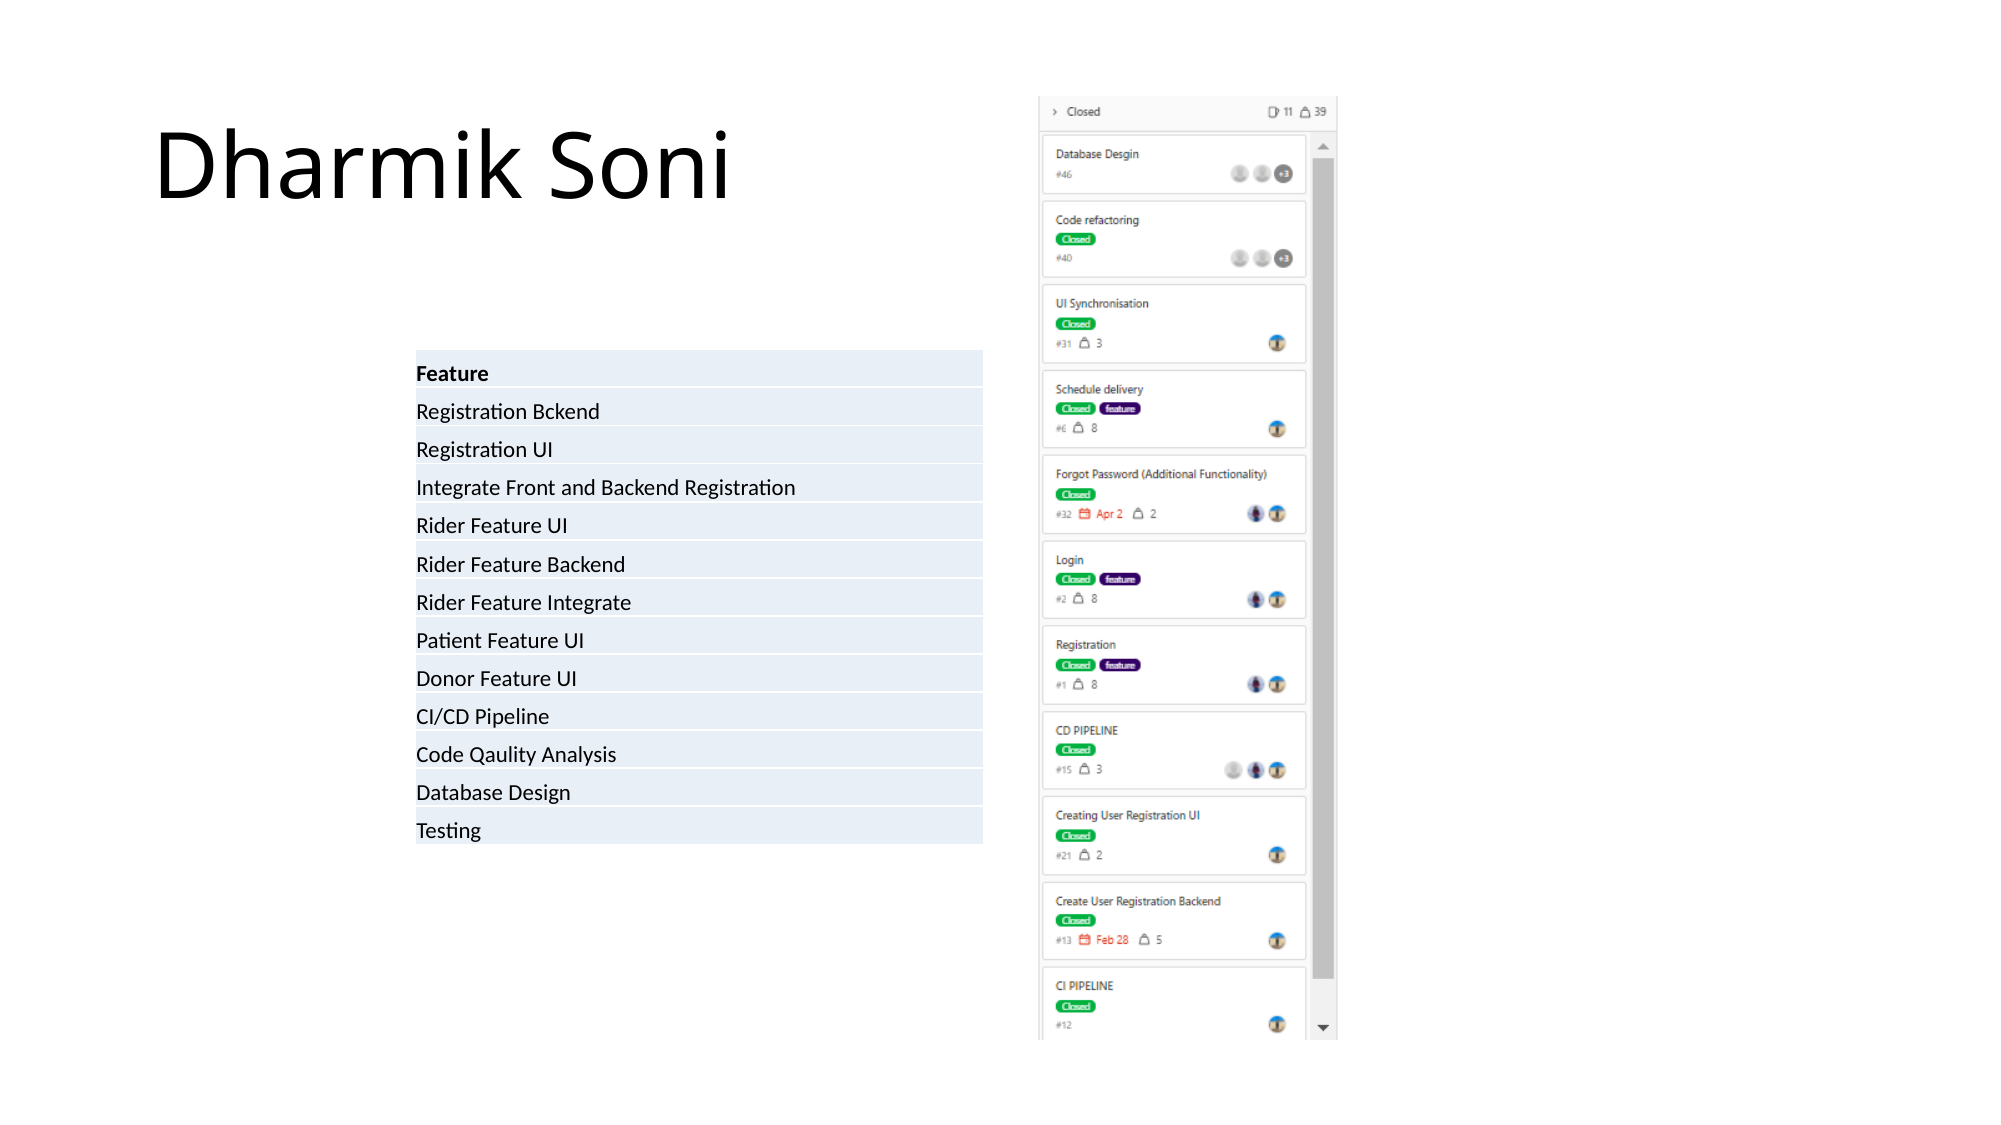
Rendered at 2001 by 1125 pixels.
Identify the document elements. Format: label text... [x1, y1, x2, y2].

table_cell Database Design [416, 769, 983, 805]
table_cell Rider Feature UI [416, 503, 983, 539]
table_cell Registration UI [416, 426, 983, 463]
title Dharmik Soni [137, 59, 1863, 278]
table_cell Code Qaulity Analysis [416, 731, 983, 767]
table_cell Integrate Front and Backend Registration [416, 464, 983, 501]
table_cell Patient Feature UI [416, 617, 983, 653]
picture [1036, 96, 1339, 1040]
table_cell Registration Bckend [416, 388, 983, 425]
table_cell Rider Feature Integrate [416, 579, 983, 615]
table_header Feature [416, 350, 983, 386]
table_cell Rider Feature Backend [416, 541, 983, 577]
table_cell Donor Feature UI [416, 655, 983, 691]
table_cell CI/CD Pipeline [416, 693, 983, 729]
table_cell Testing [416, 807, 983, 844]
